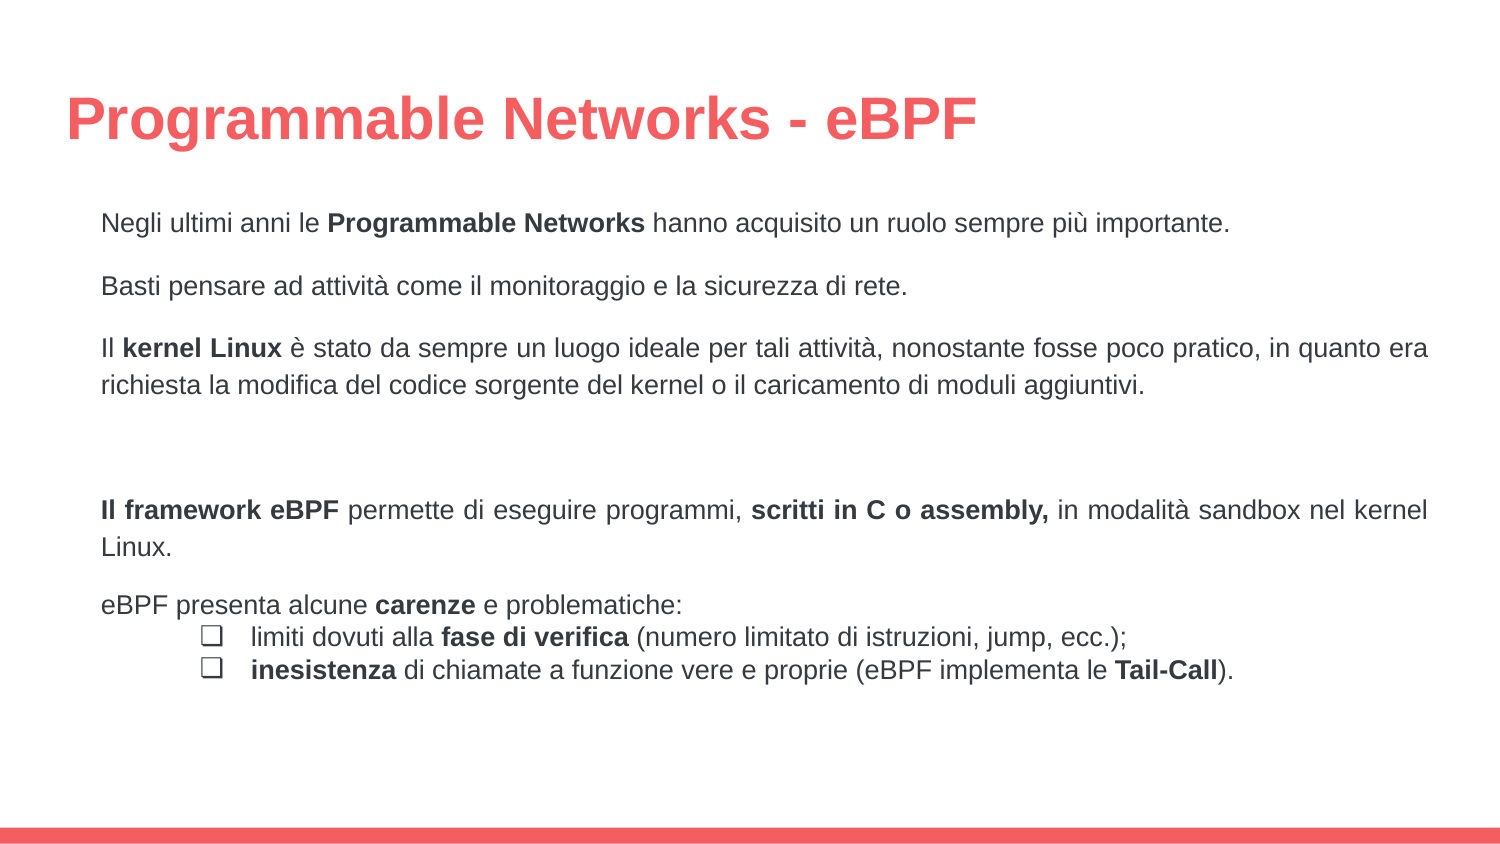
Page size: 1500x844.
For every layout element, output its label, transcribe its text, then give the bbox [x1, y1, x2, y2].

text_box Programmable Networks - eBPF [51, 64, 1449, 167]
text_box Negli ultimi anni le Programmable Networks hanno acquisito un ruolo sempre più importante. Basti pensare ad attività come il monitoraggio e la sicurezza di rete. Il kernel Linux è stato da sempre un luogo ideale per tali attività, nonostante fosse poco pratico, in quanto era richiesta la modifica del codice sorgente del kernel o il caricamento di moduli aggiuntivi. Il framework eBPF permette di eseguire programmi, scritti in C o assembly, in modalità sandbox nel kernel Linux. eBPF presenta alcune carenze e problematiche: limiti dovuti alla fase di verifica (numero limitato di istruzioni, jump, ecc.); inesistenza di chiamate a funzione vere e proprie (eBPF implementa le Tail-Call). [85, 185, 1443, 691]
